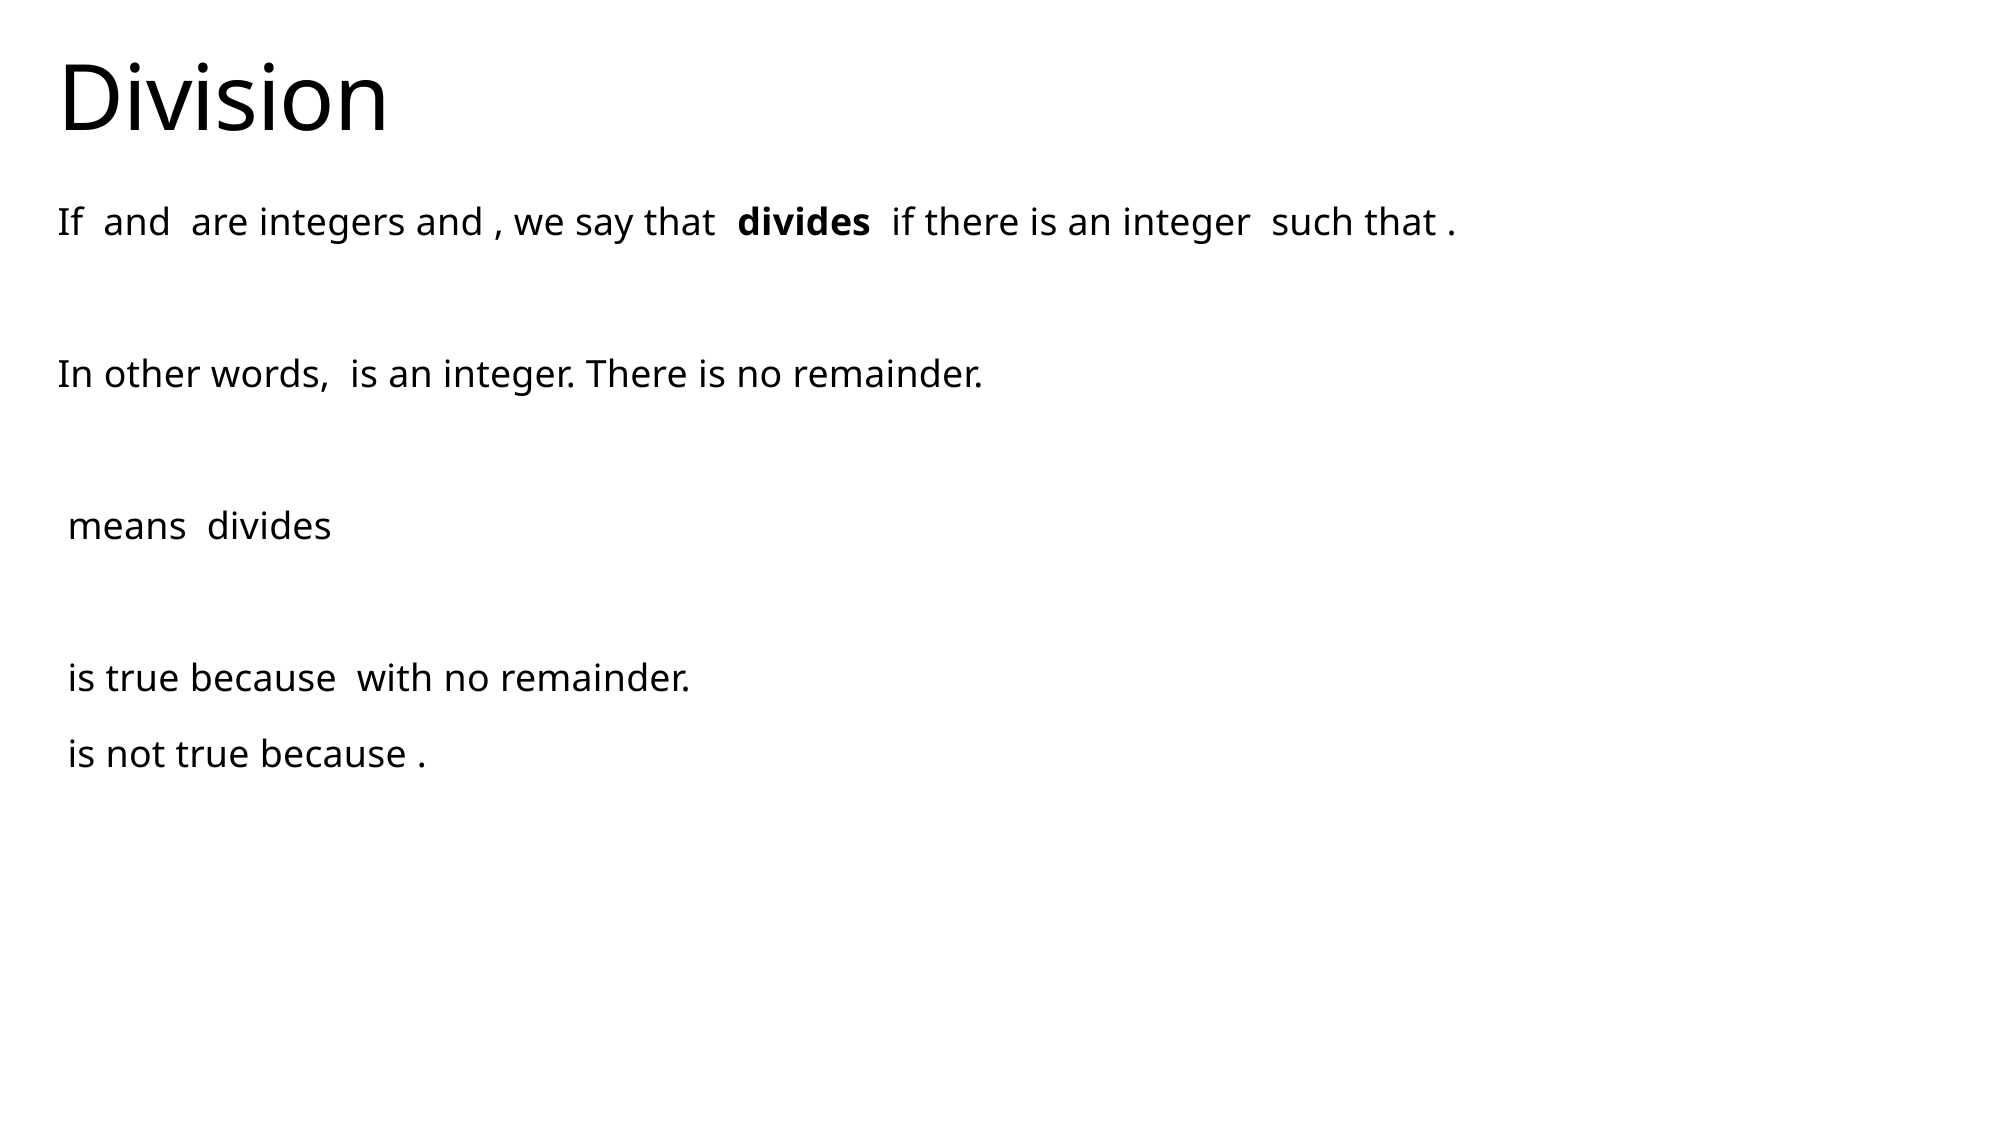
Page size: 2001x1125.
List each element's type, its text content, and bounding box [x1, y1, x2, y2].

title Division [42, 38, 1955, 158]
